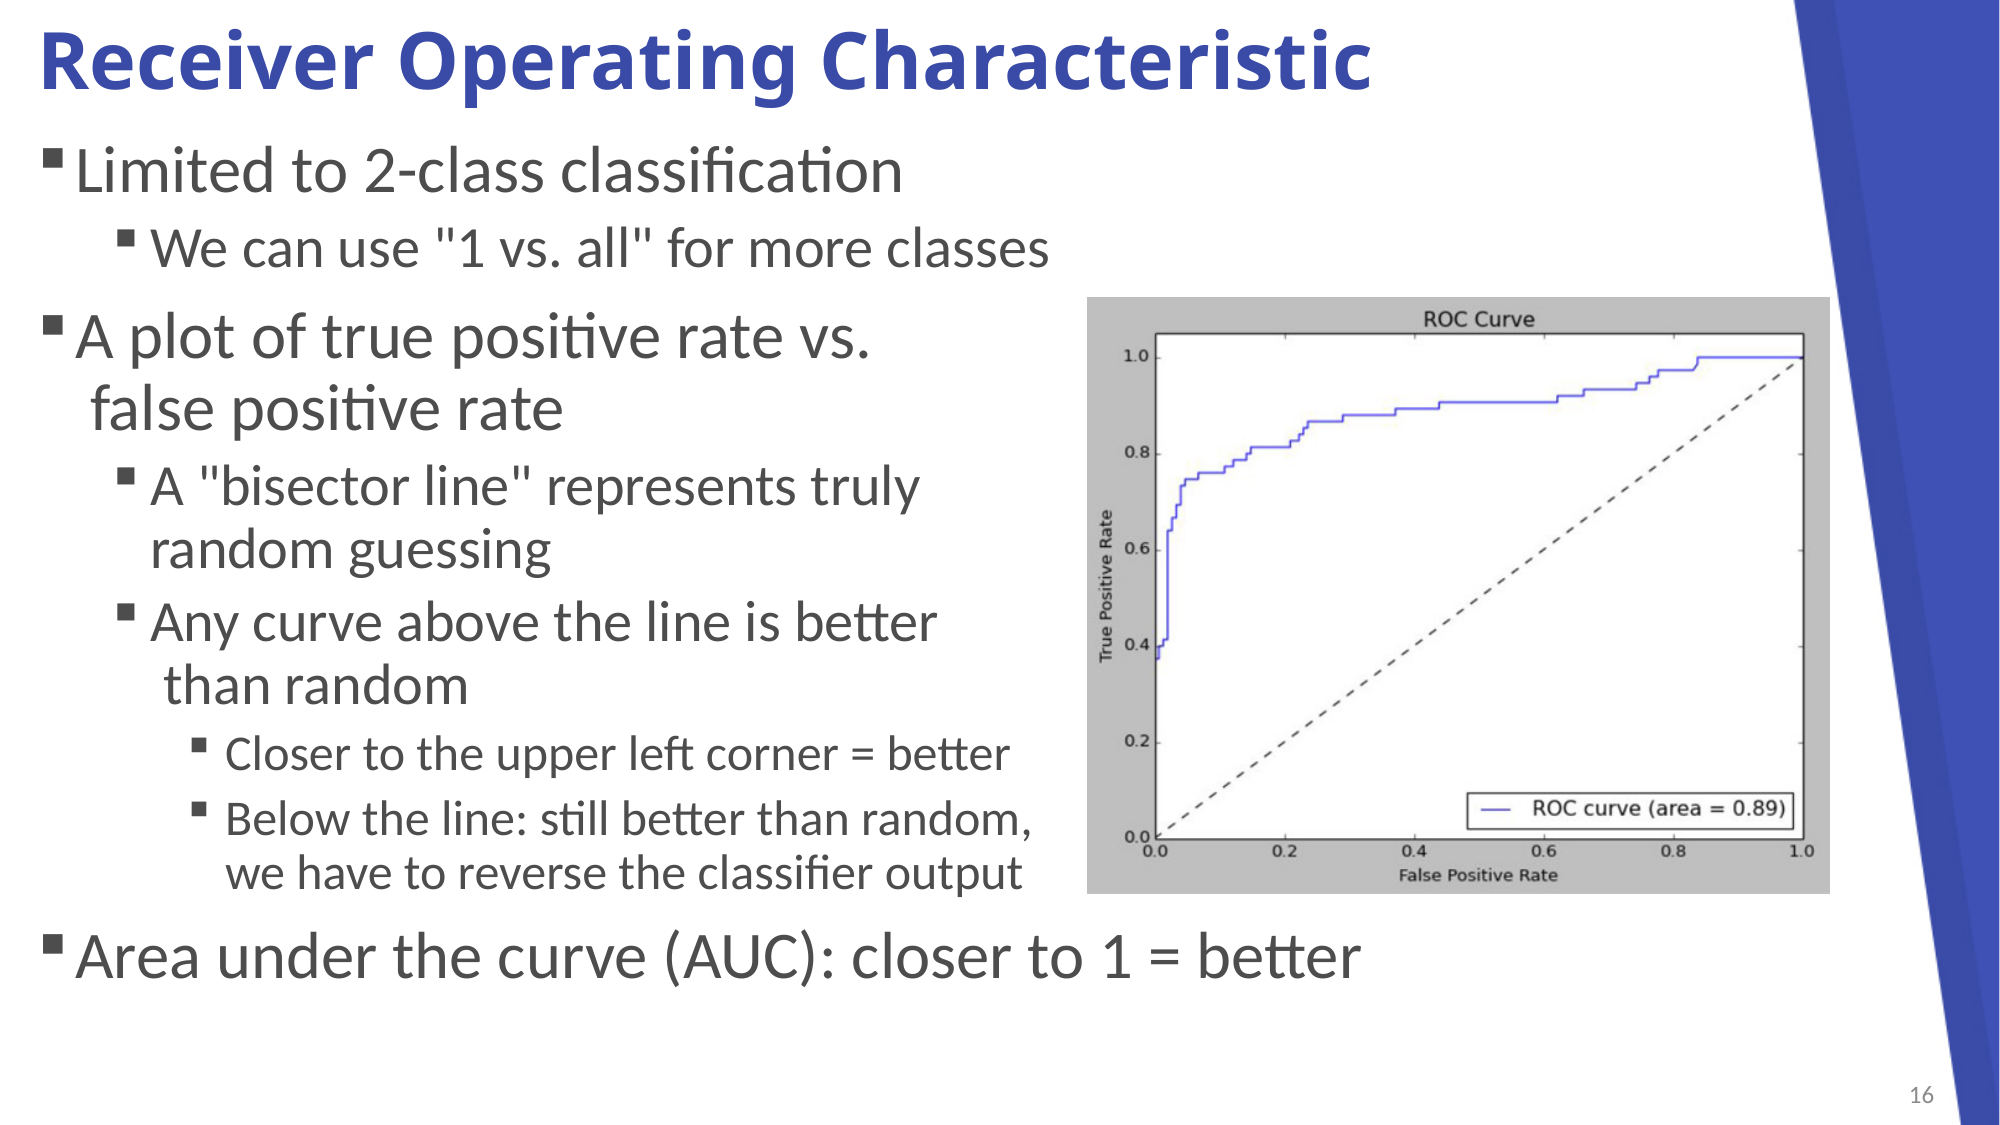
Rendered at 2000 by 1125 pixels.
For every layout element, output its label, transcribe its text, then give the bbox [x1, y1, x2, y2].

list Limited to 2-class classification We can use "1 vs. all" for more classes A plot of true positive rate vs. false positive rate A "bisector line" represents truly random guessing Any curve above the line is better than random Closer to the upper left corner = better Below the line: still better than random, we have to reverse the classifier output Area under the curve (AUC): closer to 1 = better [22, 127, 1950, 1103]
title Receiver Operating Characteristic [22, 0, 1950, 127]
picture [0, 0, 2000, 1125]
slide_number 16 [1849, 1063, 1950, 1124]
picture [1087, 297, 1830, 895]
